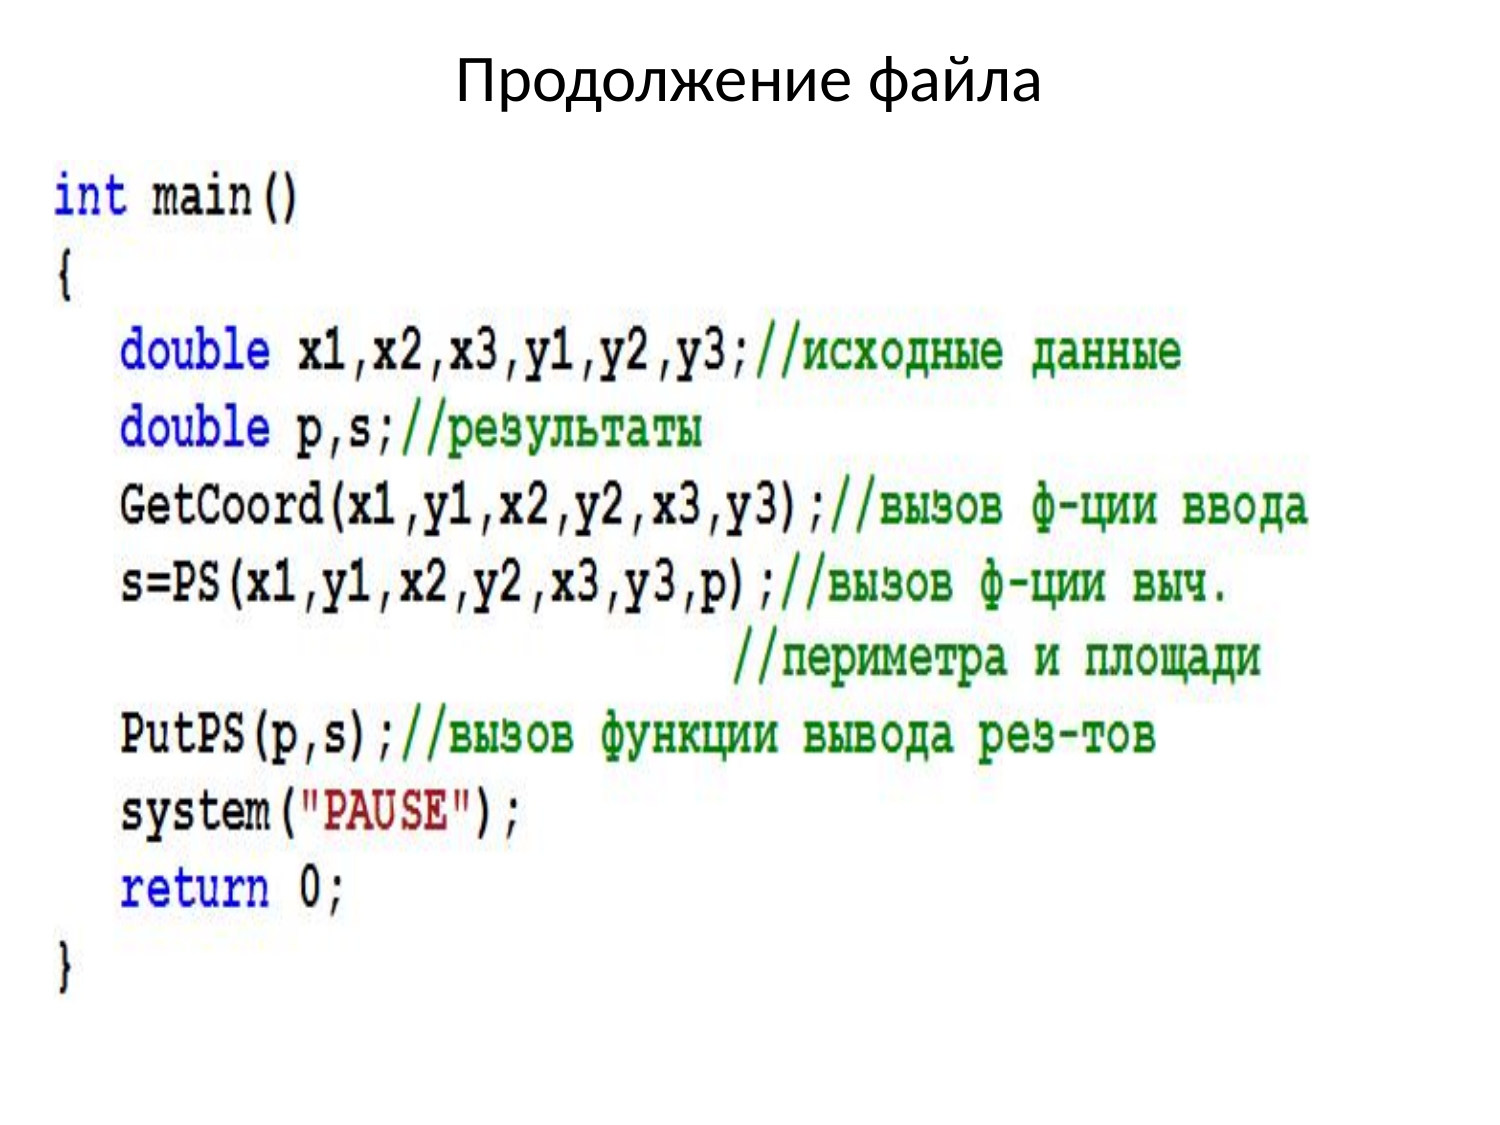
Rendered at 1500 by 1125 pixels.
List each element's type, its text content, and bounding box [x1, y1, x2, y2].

title Продолжение файла [75, 0, 1425, 149]
picture [52, 160, 1448, 1047]
